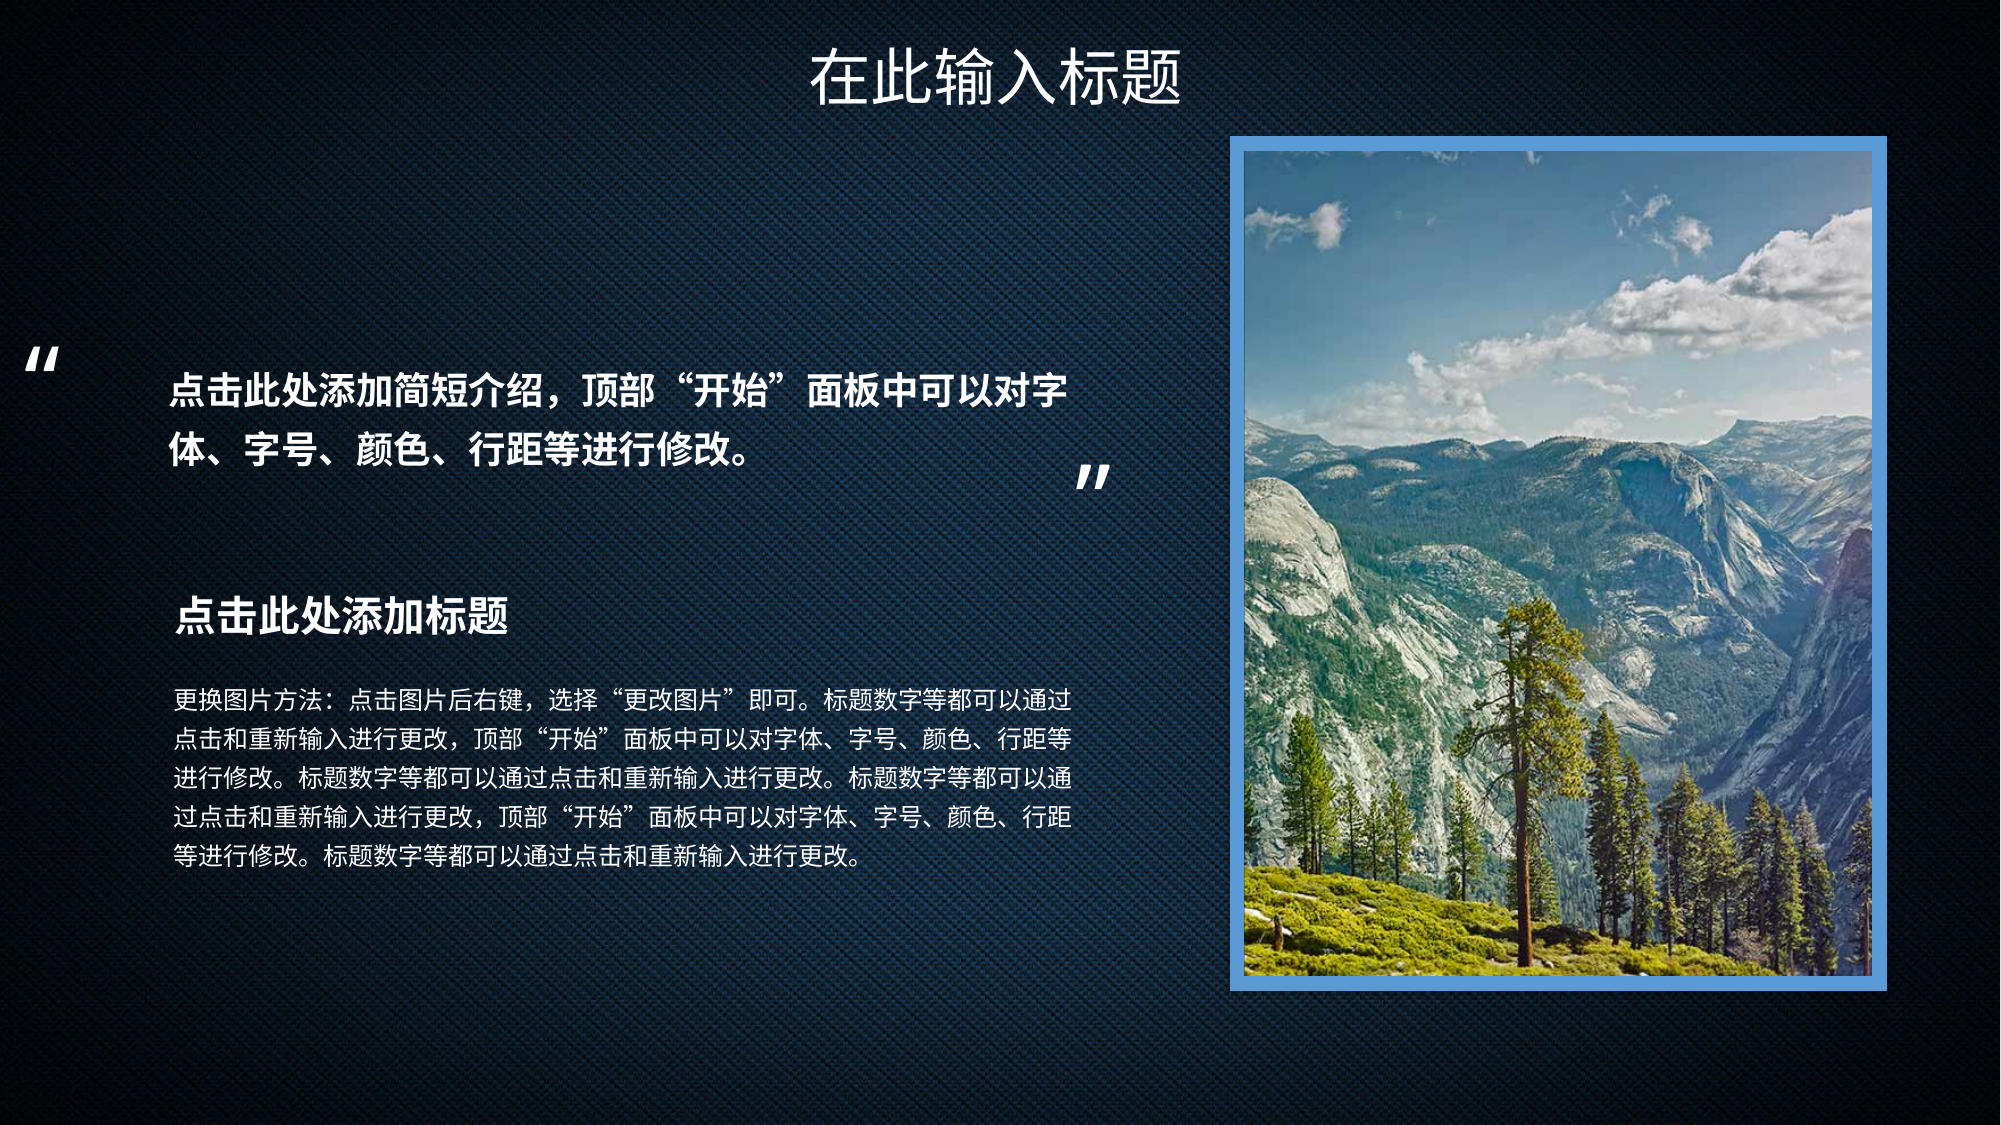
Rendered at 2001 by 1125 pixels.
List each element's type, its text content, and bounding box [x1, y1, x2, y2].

text_box ” [1061, 393, 1210, 564]
text_box 在此输入标题 [638, 30, 1354, 121]
text_box 点击此处添加标题 [160, 582, 525, 648]
text_box 更换图片方法：点击图片后右键，选择“更改图片”即可。标题数字等都可以通过点击和重新输入进行更改，顶部“开始”面板中可以对字体、字号、颜色、行距等进行修改。标题数字等都可以通过点击和重新输入进行更改。标题数字等都可以通过点击和重新输入进行更改，顶部“开始”面板中可以对字体、字号、颜色、行距等进行修改。标题数字等都可以通过点击和重新输入进行更改。 [158, 668, 1110, 878]
text_box “ [10, 275, 159, 446]
picture [0, 0, 2001, 1125]
text_box 点击此处添加简短介绍，顶部“开始”面板中可以对字体、字号、颜色、行距等进行修改。 [153, 346, 1110, 478]
